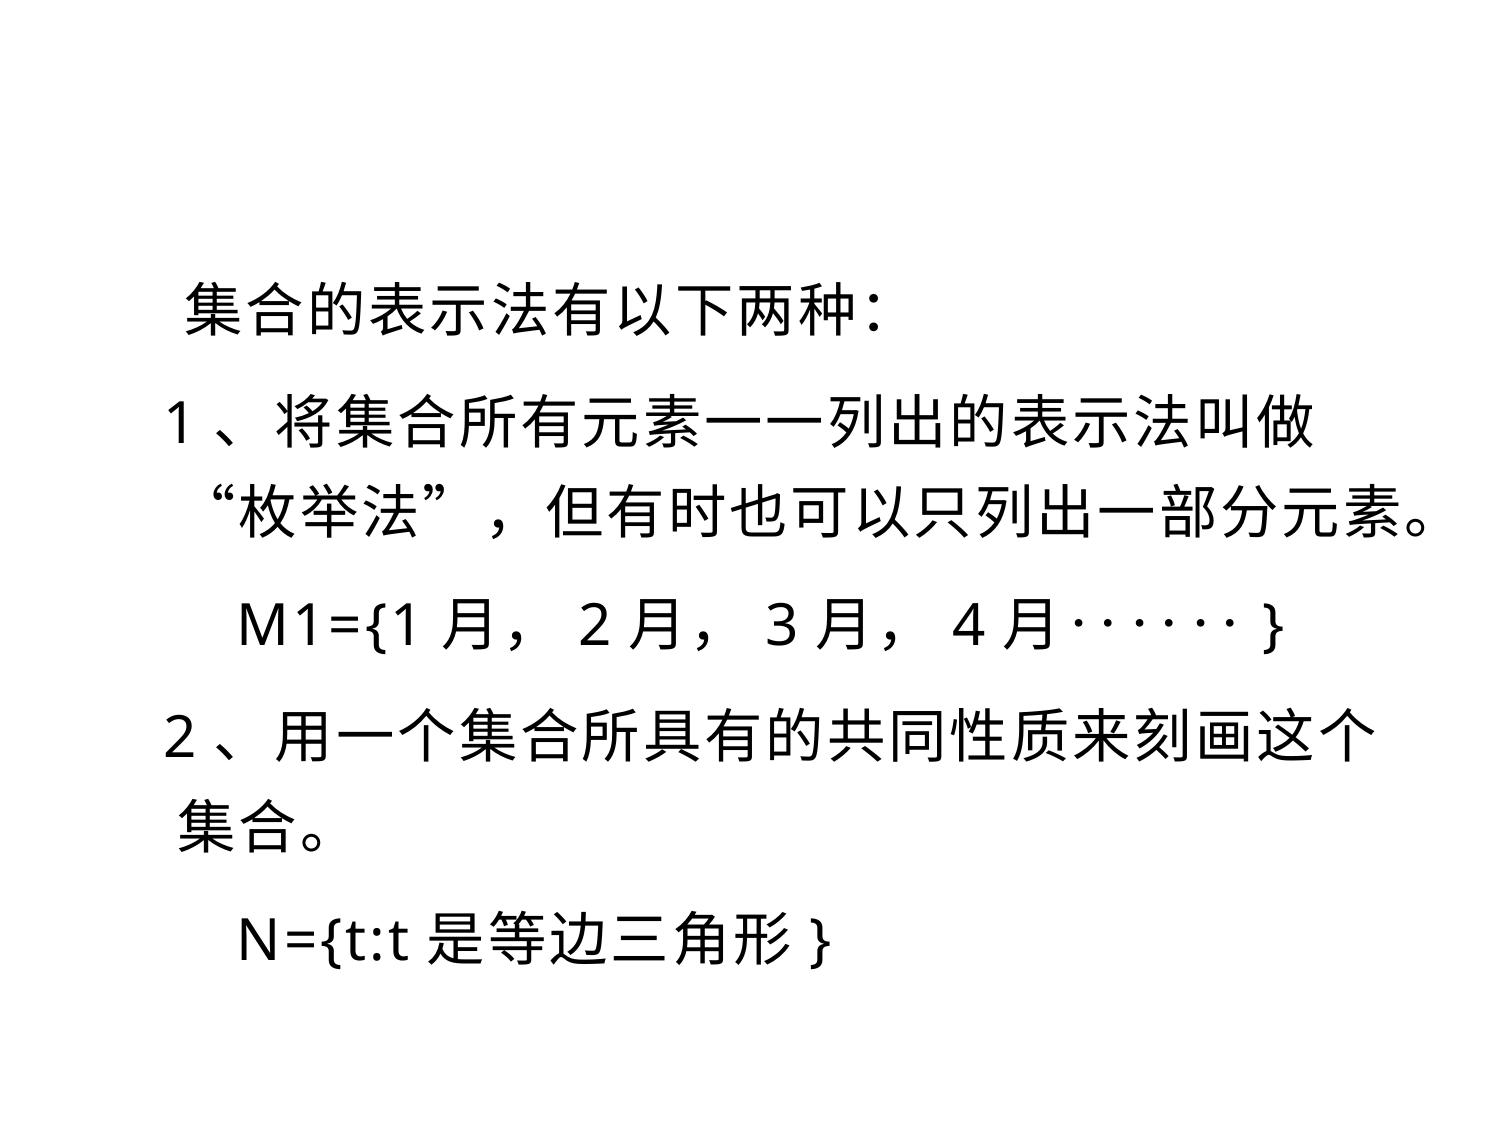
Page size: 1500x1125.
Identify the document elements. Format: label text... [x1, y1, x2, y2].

list 集合的表示法有以下两种： 1、将集合所有元素一一列出的表示法叫做“枚举法”，但有时也可以只列出一部分元素。 M1={1月，2月，3月，4月‥‥‥} 2、用一个集合所具有的共同性质来刻画这个集合。 N={t:t是等边三角形} [74, 244, 1425, 1026]
